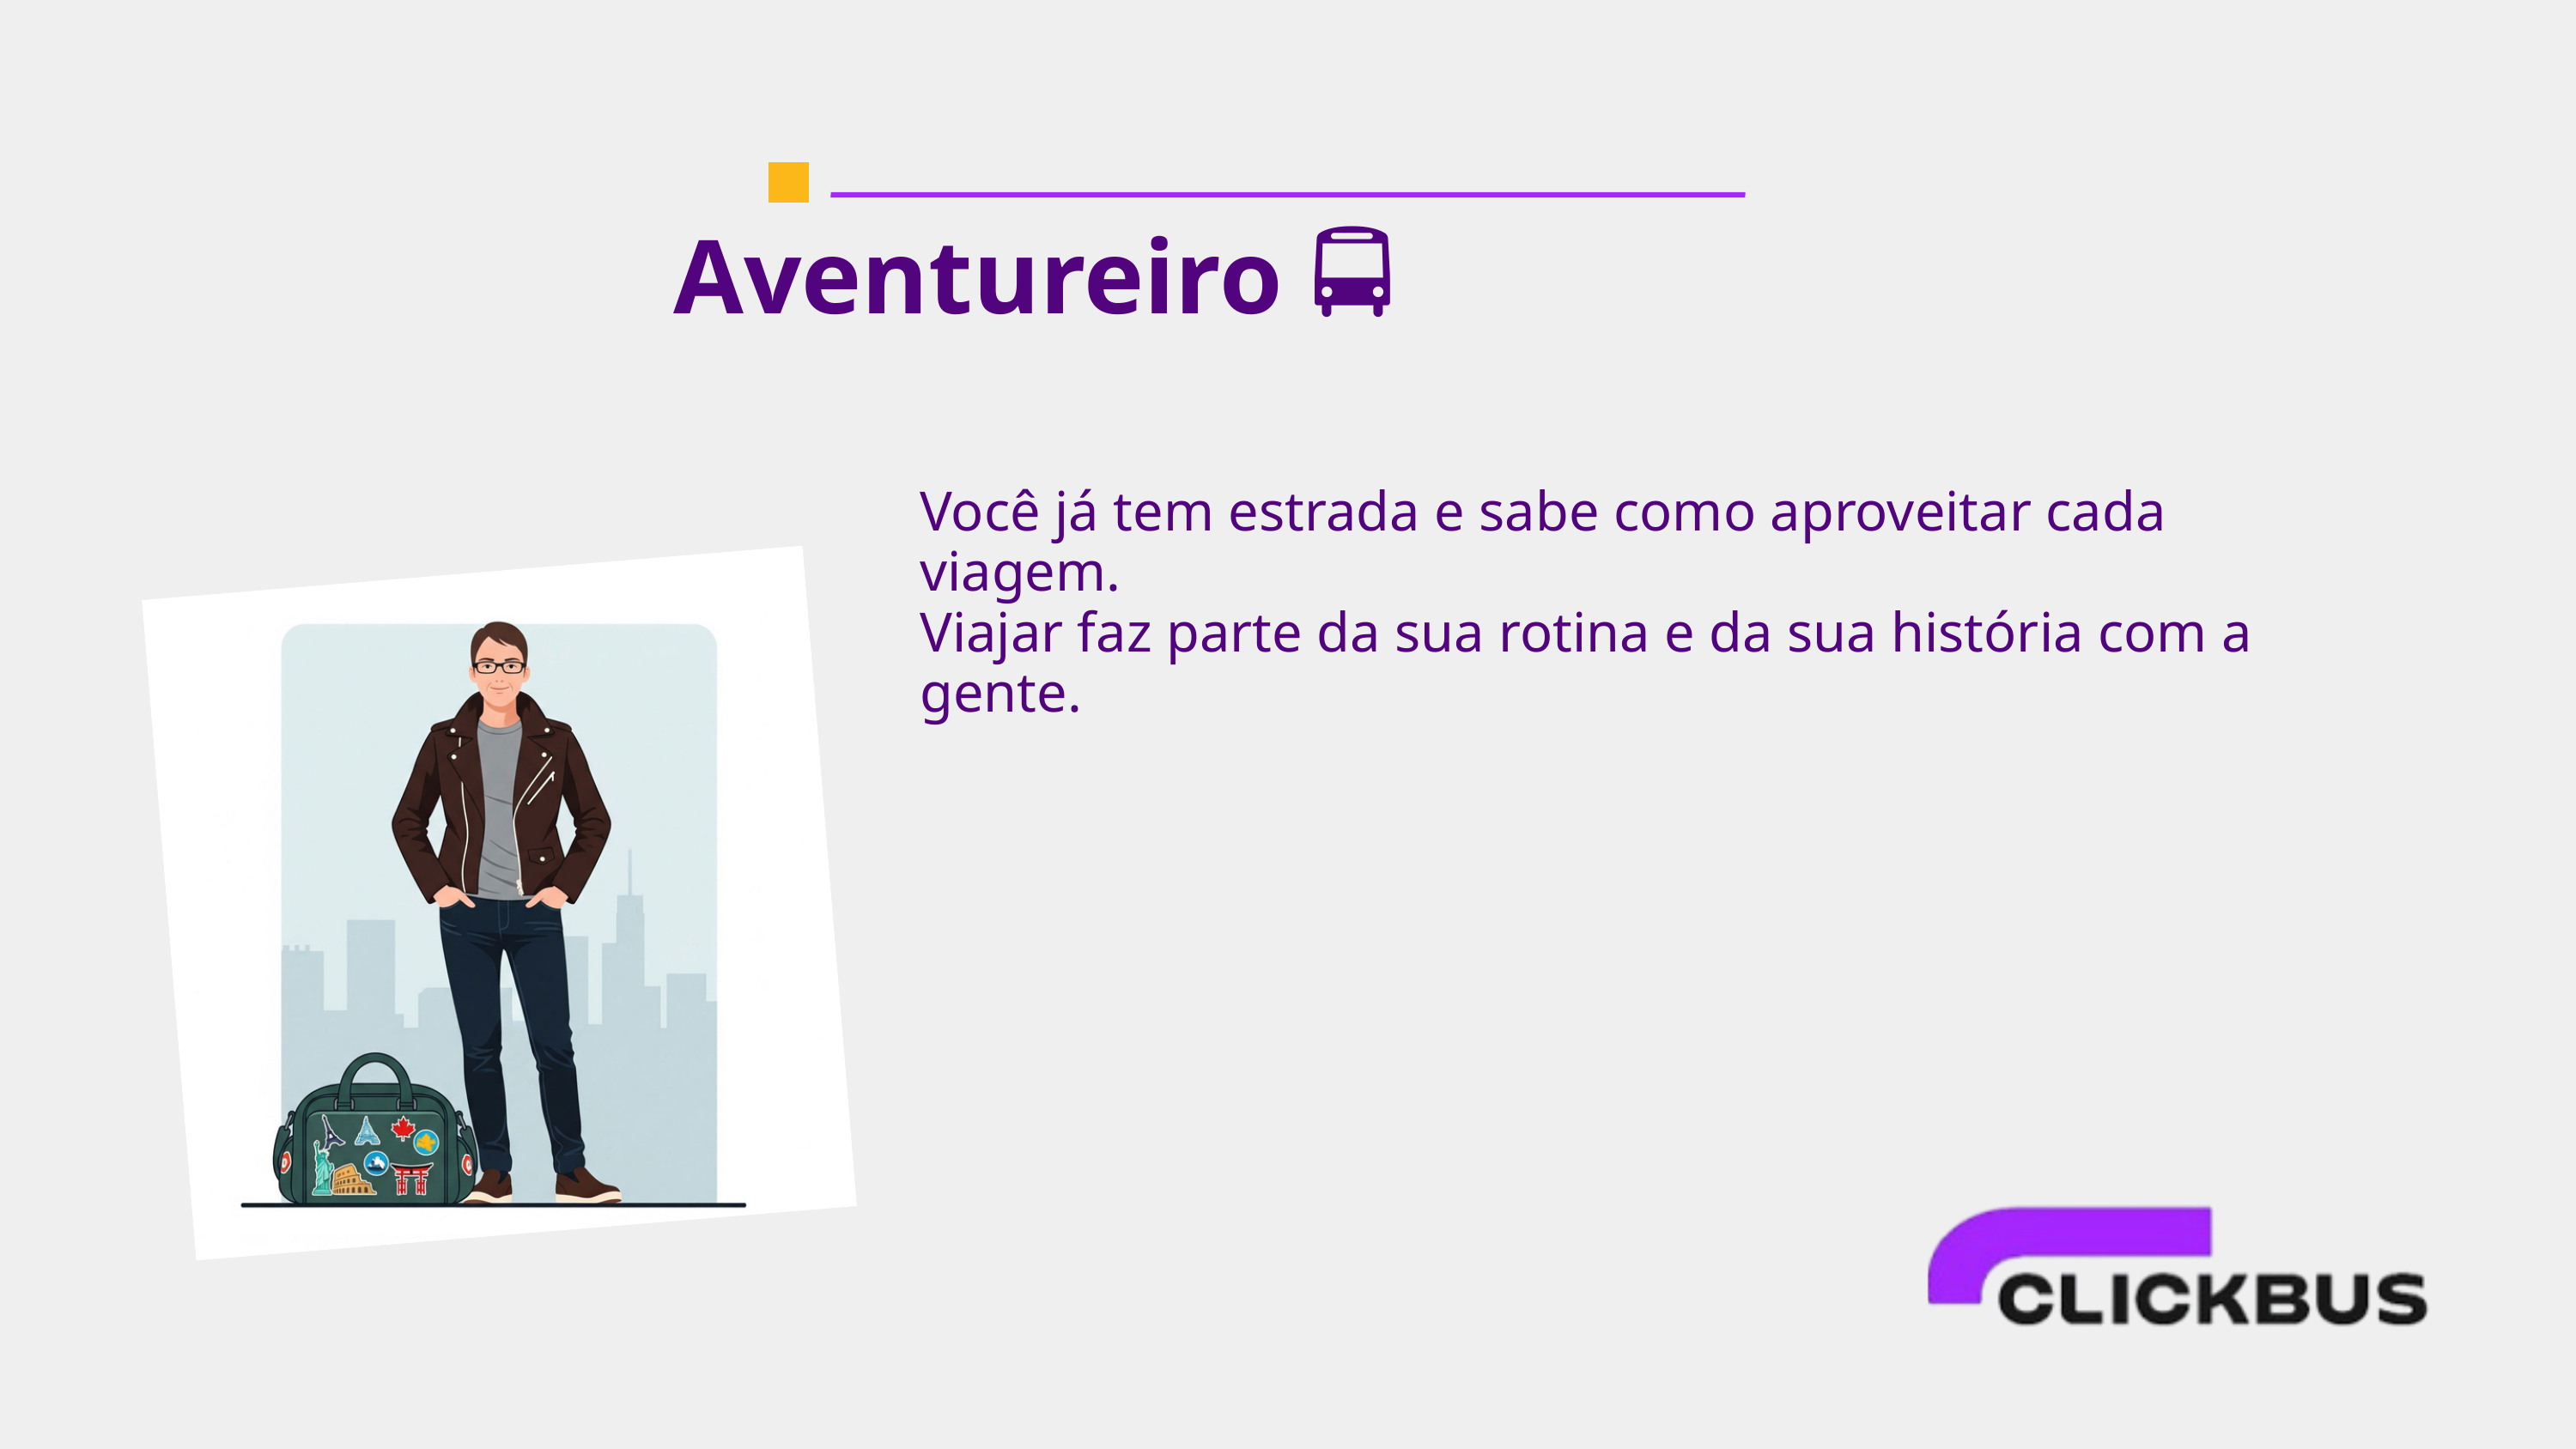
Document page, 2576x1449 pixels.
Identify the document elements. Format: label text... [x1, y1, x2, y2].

text_box [142, 545, 857, 1261]
text_box Aventureiro 🚍💼 [673, 235, 1868, 334]
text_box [769, 161, 810, 203]
text_box [1927, 1017, 2432, 1373]
text_box Você já tem estrada e sabe como aproveitar cada viagem. Viajar faz parte da sua rotina e da sua história com a gente. [920, 481, 2271, 844]
